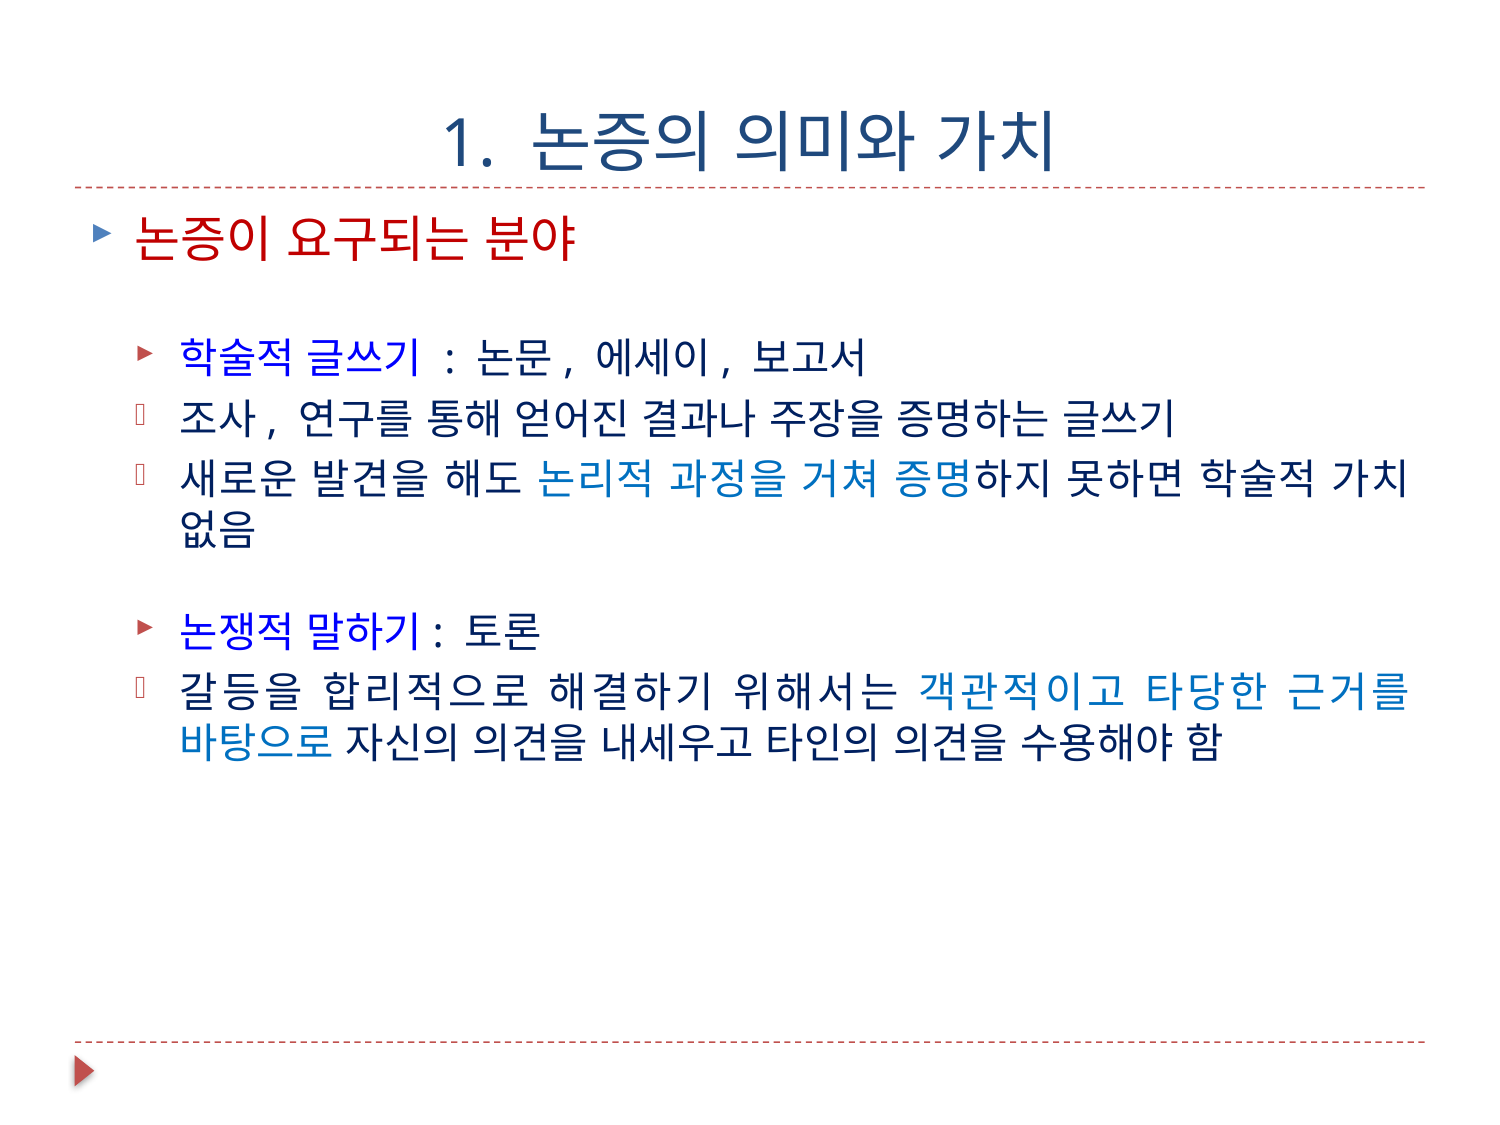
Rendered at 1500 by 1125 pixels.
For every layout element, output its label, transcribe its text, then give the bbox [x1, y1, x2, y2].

title 1. 논증의 의미와 가치 [75, 24, 1425, 188]
list 논증이 요구되는 분야 학술적 글쓰기 : 논문, 에세이, 보고서 조사, 연구를 통해 얻어진 결과나 주장을 증명하는 글쓰기 새로운 발견을 해도 논리적 과정을 거쳐 증명하지 못하면 학술적 가치 없음 논쟁적 말하기: 토론 갈등을 합리적으로 해결하기 위해서는 객관적이고 타당한 근거를 바탕으로 자신의 의견을 내세우고 타인의 의견을 수용해야 함 [75, 200, 1425, 1035]
